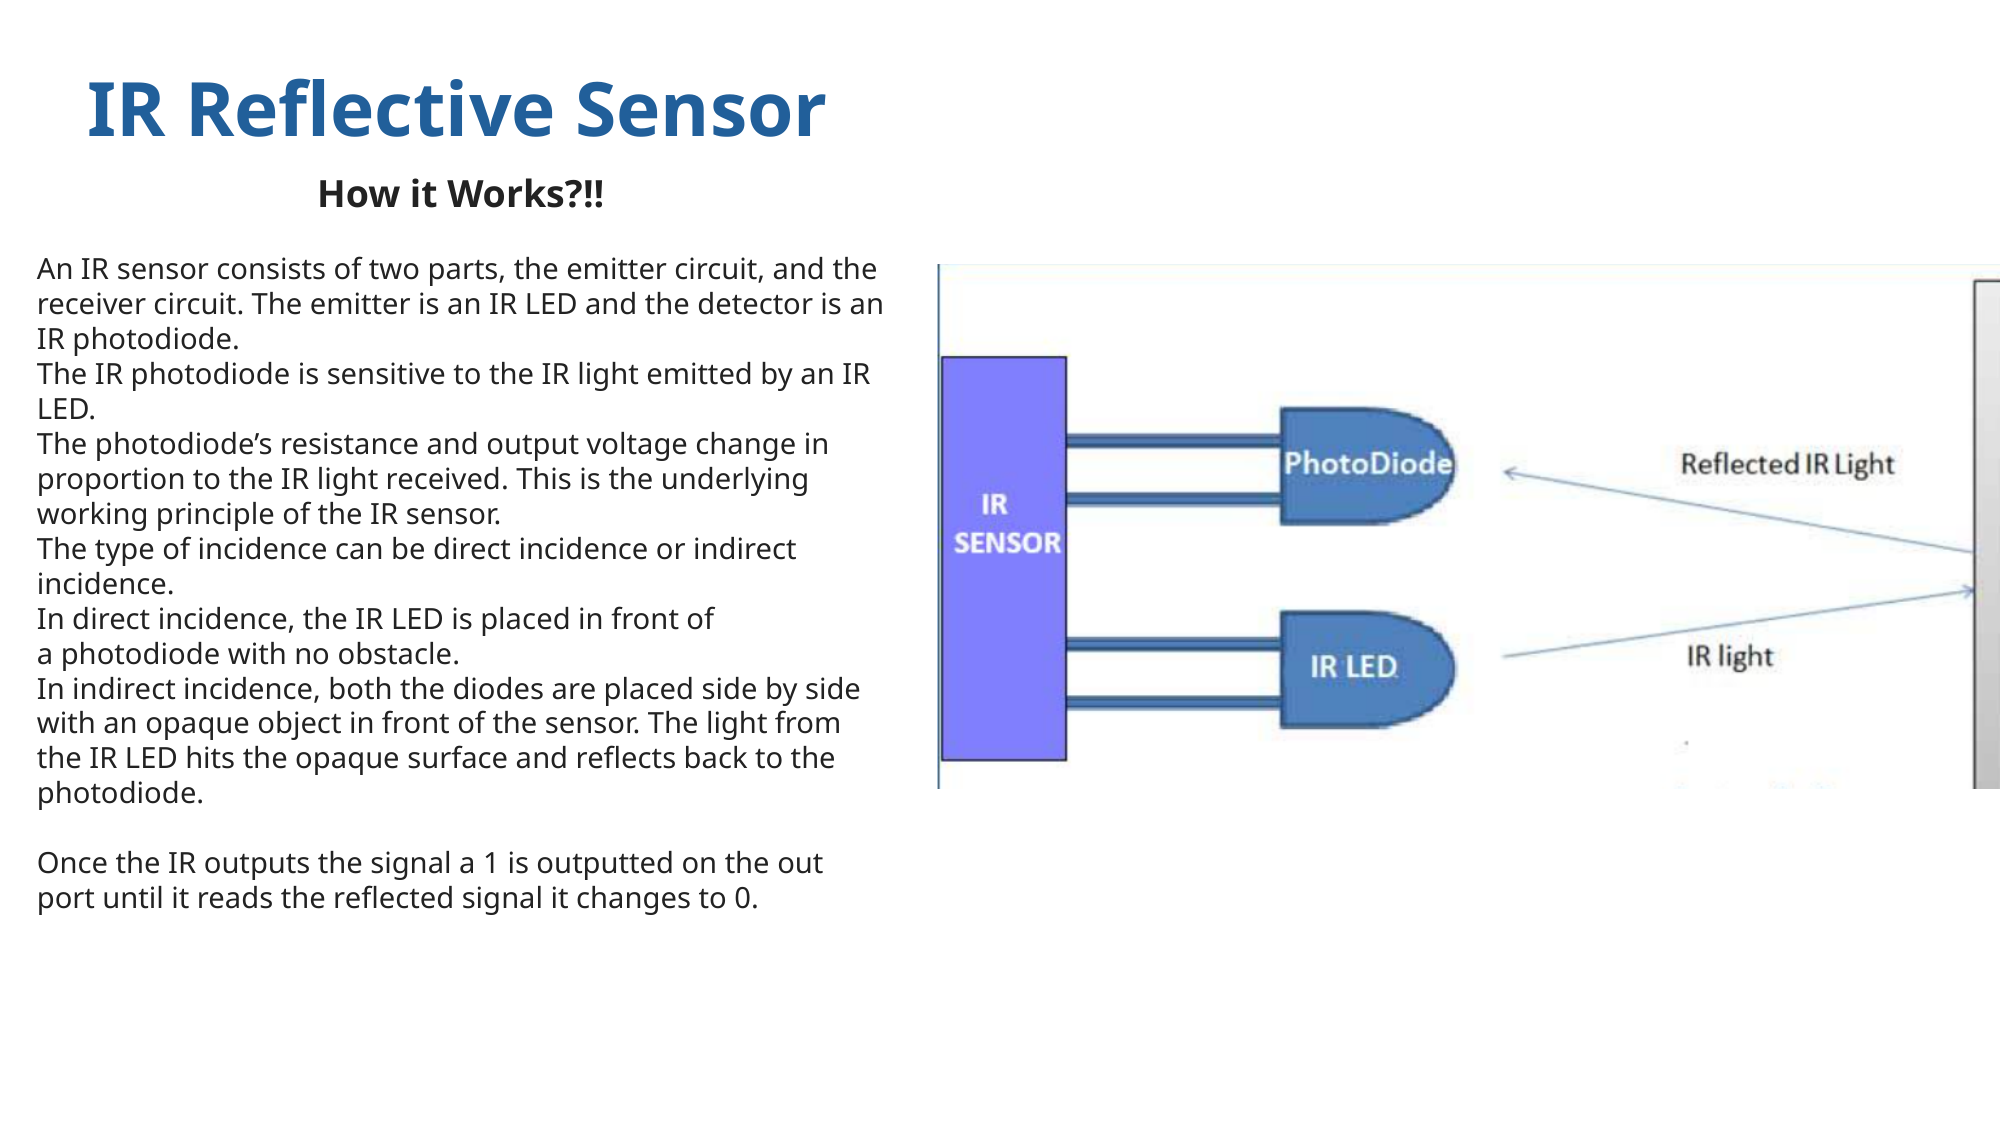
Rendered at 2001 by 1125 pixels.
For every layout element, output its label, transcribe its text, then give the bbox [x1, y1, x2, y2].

text_box IR Reflective Sensor [72, 53, 843, 162]
picture [936, 264, 2000, 790]
text_box How it Works?!! An IR sensor consists of two parts, the emitter circuit, and the receiver circuit. The emitter is an IR LED and the detector is an IR photodiode. The IR photodiode is sensitive to the IR light emitted by an IR LED. The photodiode’s resistance and output voltage change in proportion to the IR light received. This is the underlying working principle of the IR sensor. The type of incidence can be direct incidence or indirect incidence. In direct incidence, the IR LED is placed in front of a photodiode with no obstacle. In indirect incidence, both the diodes are placed side by side with an opaque object in front of the sensor. The light from the IR LED hits the opaque surface and reflects back to the photodiode. Once the IR outputs the signal a 1 is outputted on the out port until it reads the reflected signal it changes to 0. [21, 162, 900, 923]
